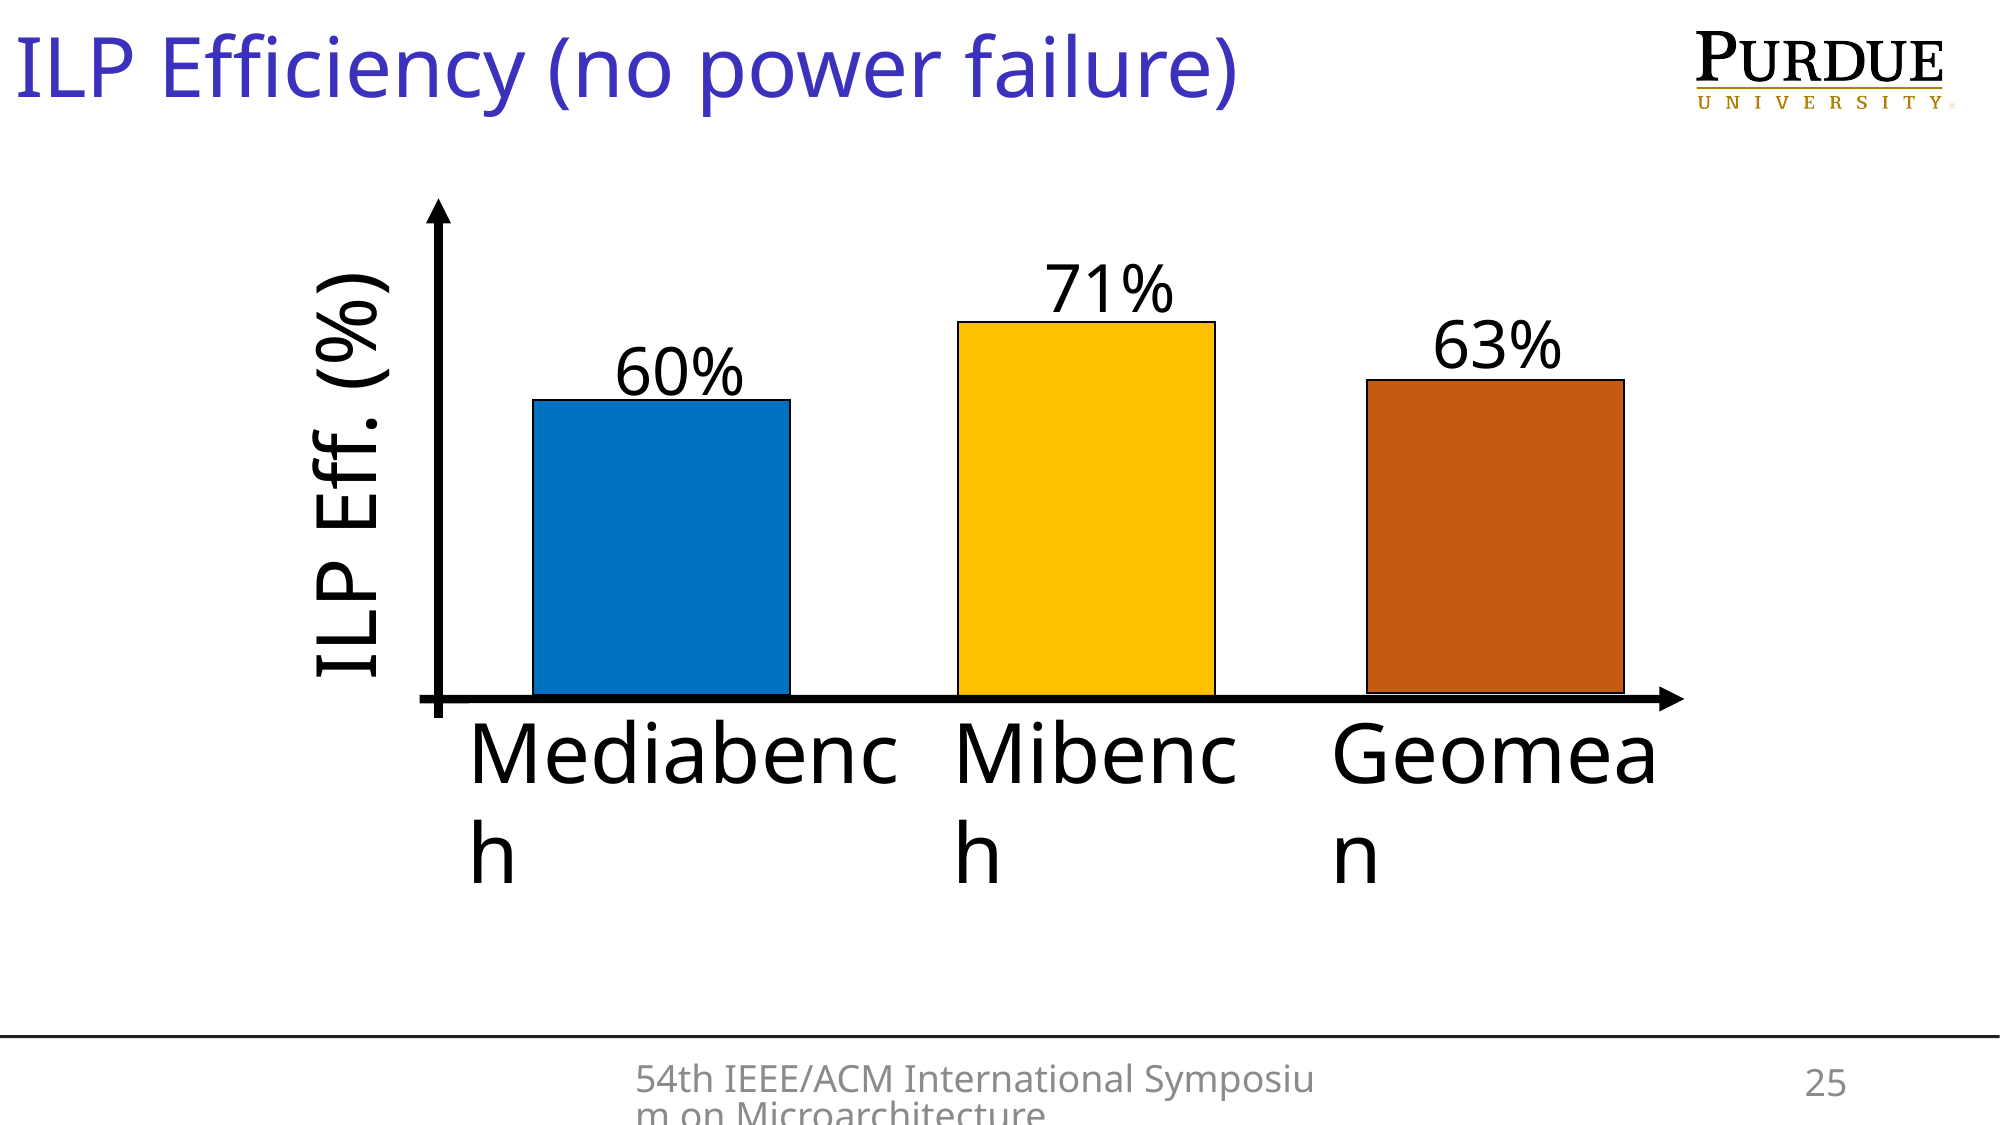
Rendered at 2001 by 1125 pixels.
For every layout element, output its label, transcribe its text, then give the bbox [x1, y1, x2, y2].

text_box 71% [1029, 238, 1227, 334]
text_box [532, 399, 791, 696]
footer 54th IEEE/ACM International Symposium on Microarchitecture [620, 1045, 1338, 1115]
text_box Mediabench [453, 700, 937, 908]
text_box Mibench [937, 692, 1280, 698]
text_box Mibench [937, 700, 1280, 908]
text_box 60% [599, 321, 774, 417]
text_box [957, 321, 1216, 692]
slide_number 25 [1412, 1054, 1863, 1115]
text_box ILP Eff. (%) [285, 216, 401, 696]
picture [1696, 31, 1955, 109]
text_box [1366, 379, 1625, 692]
text_box Geomean [1316, 692, 1705, 908]
text_box 63% [1417, 294, 1615, 389]
text_box ILP Efficiency (no power failure) [0, 0, 1265, 129]
text_box Mediabench [453, 692, 937, 698]
